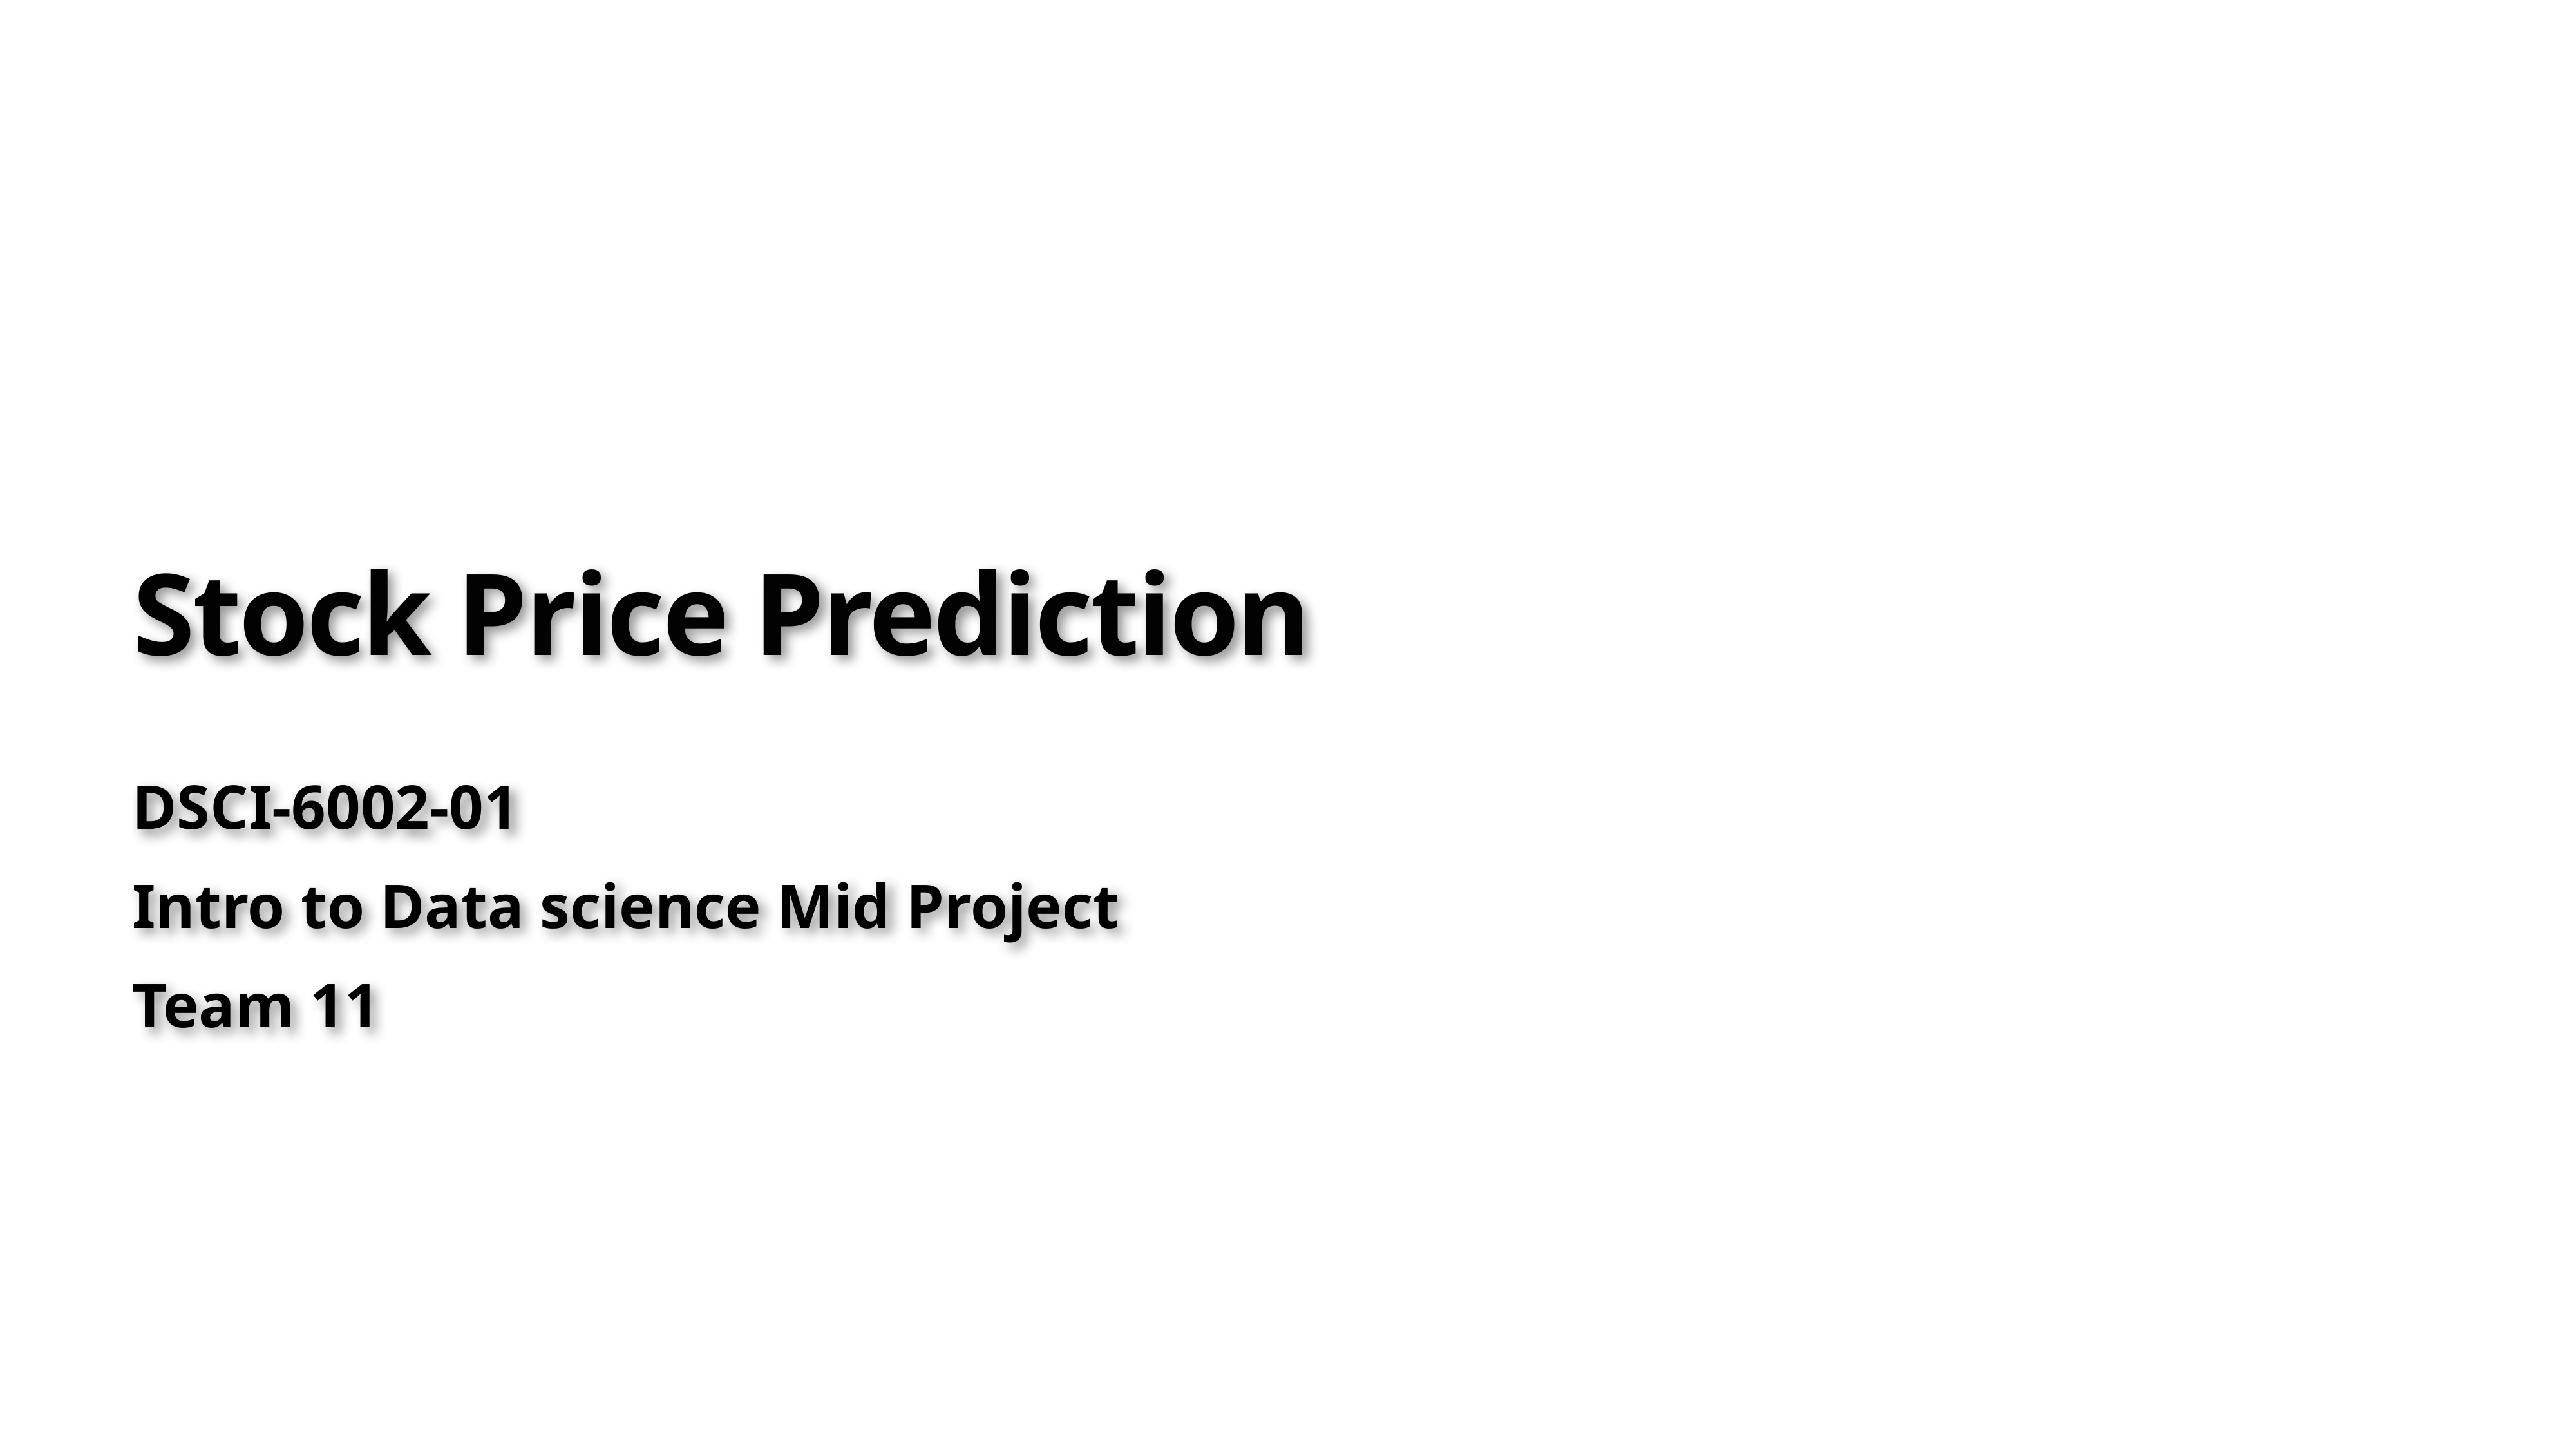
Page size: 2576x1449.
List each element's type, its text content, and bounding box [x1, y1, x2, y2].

list DSCI-6002-01 Intro to Data science Mid Project Team 11 [126, 762, 2448, 1115]
title Stock Price Prediction [127, 191, 2449, 683]
